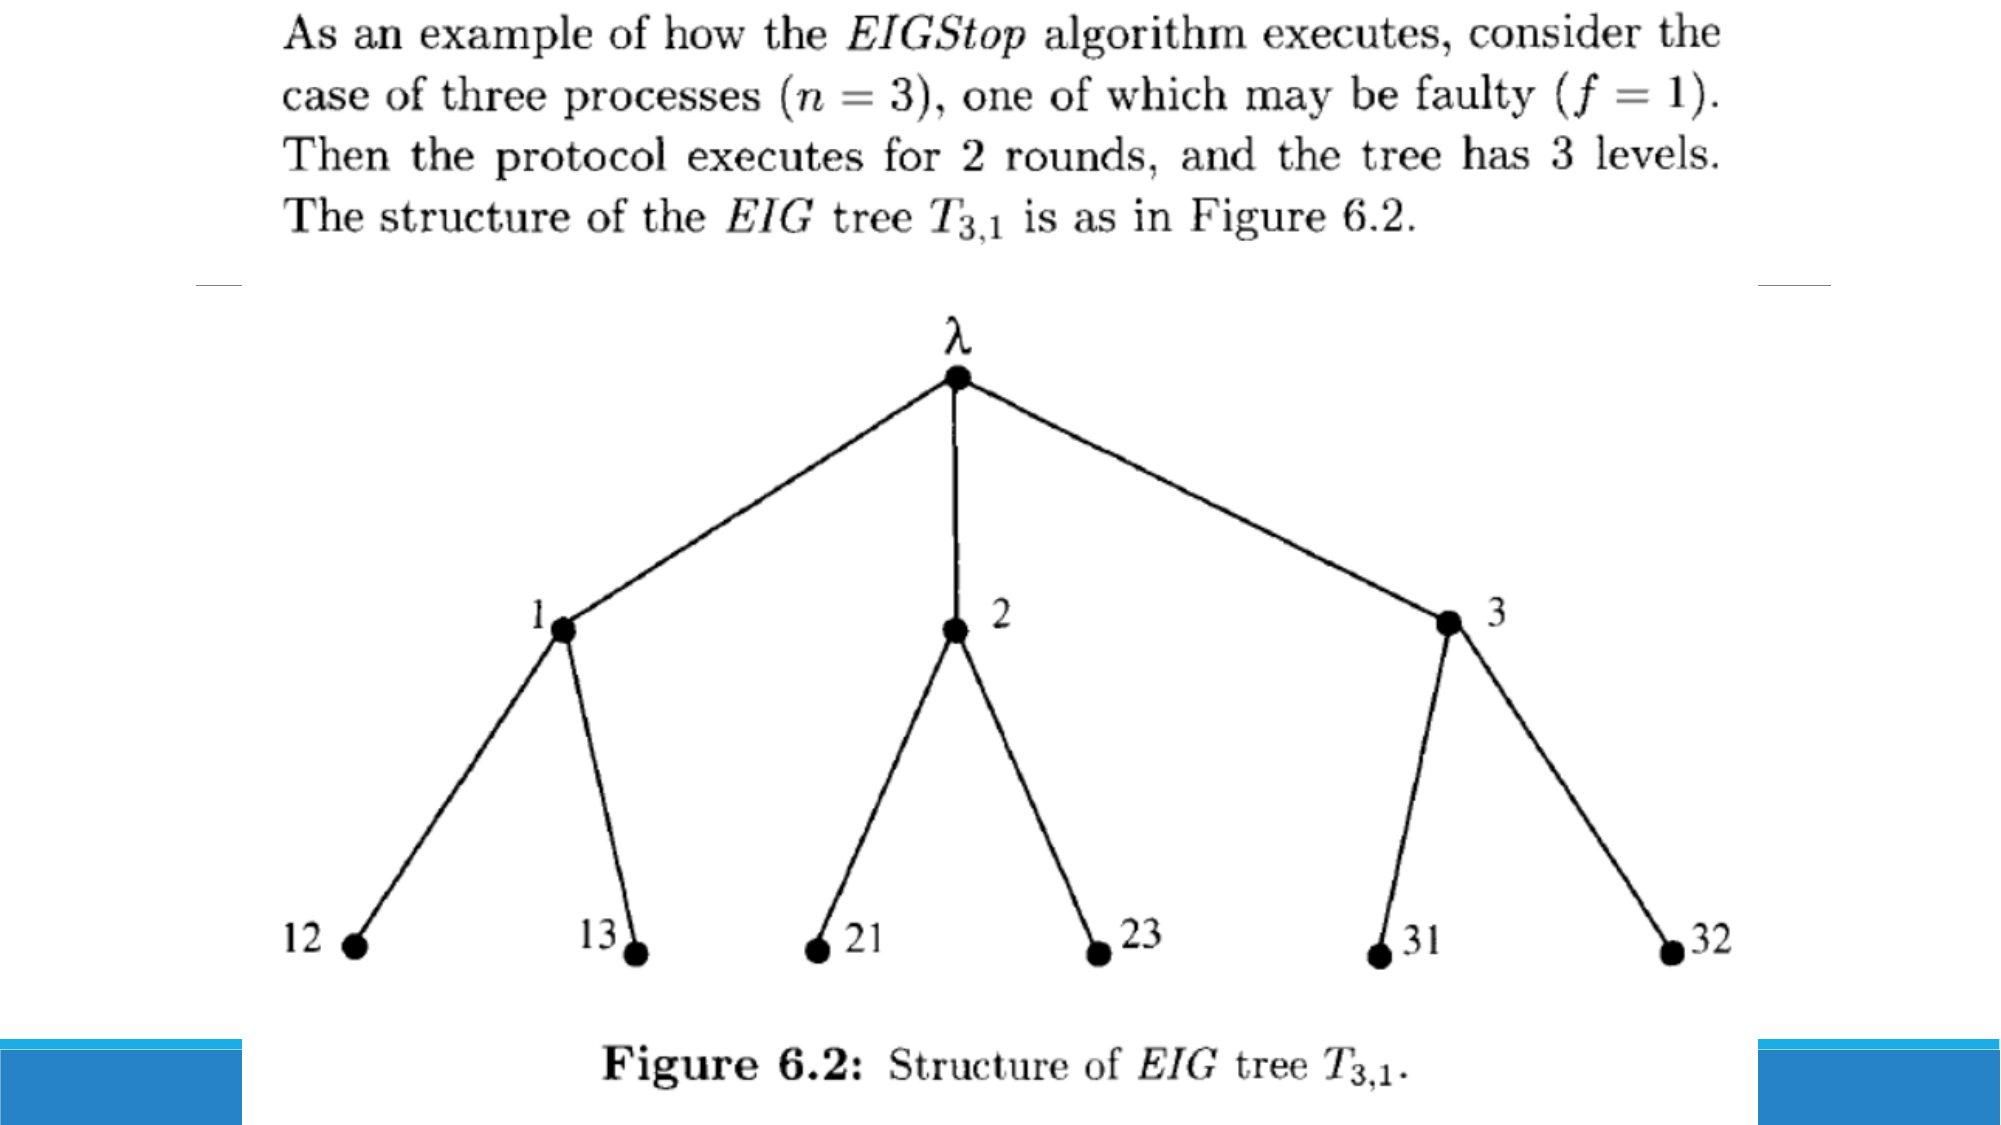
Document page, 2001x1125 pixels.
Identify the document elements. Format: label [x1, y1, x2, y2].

picture [241, 0, 1759, 1125]
